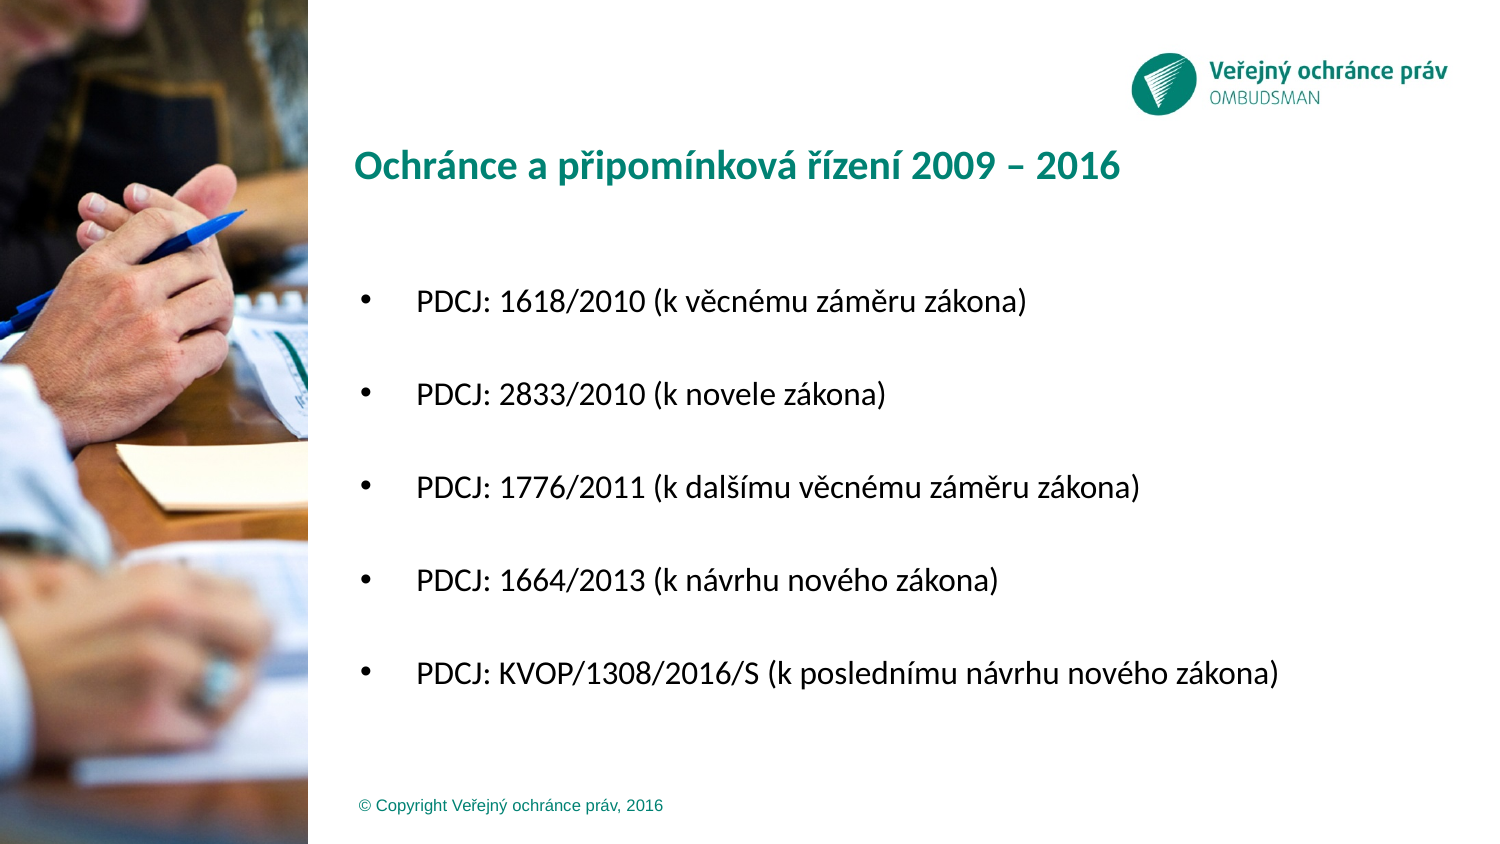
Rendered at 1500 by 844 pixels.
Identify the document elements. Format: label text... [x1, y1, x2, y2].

list PDCJ: 1618/2010 (k věcnému záměru zákona) PDCJ: 2833/2010 (k novele zákona) PDCJ: 1776/2011 (k dalšímu věcnému záměru zákona) PDCJ: 1664/2013 (k návrhu nového zákona) PDCJ: KVOP/1308/2016/S (k poslednímu návrhu nového zákona) [360, 232, 1437, 729]
footer © Copyright Veřejný ochránce práv, 2016 [354, 782, 982, 827]
title Ochránce a připomínková řízení 2009 – 2016 [354, 92, 1372, 233]
picture [0, 0, 1500, 844]
